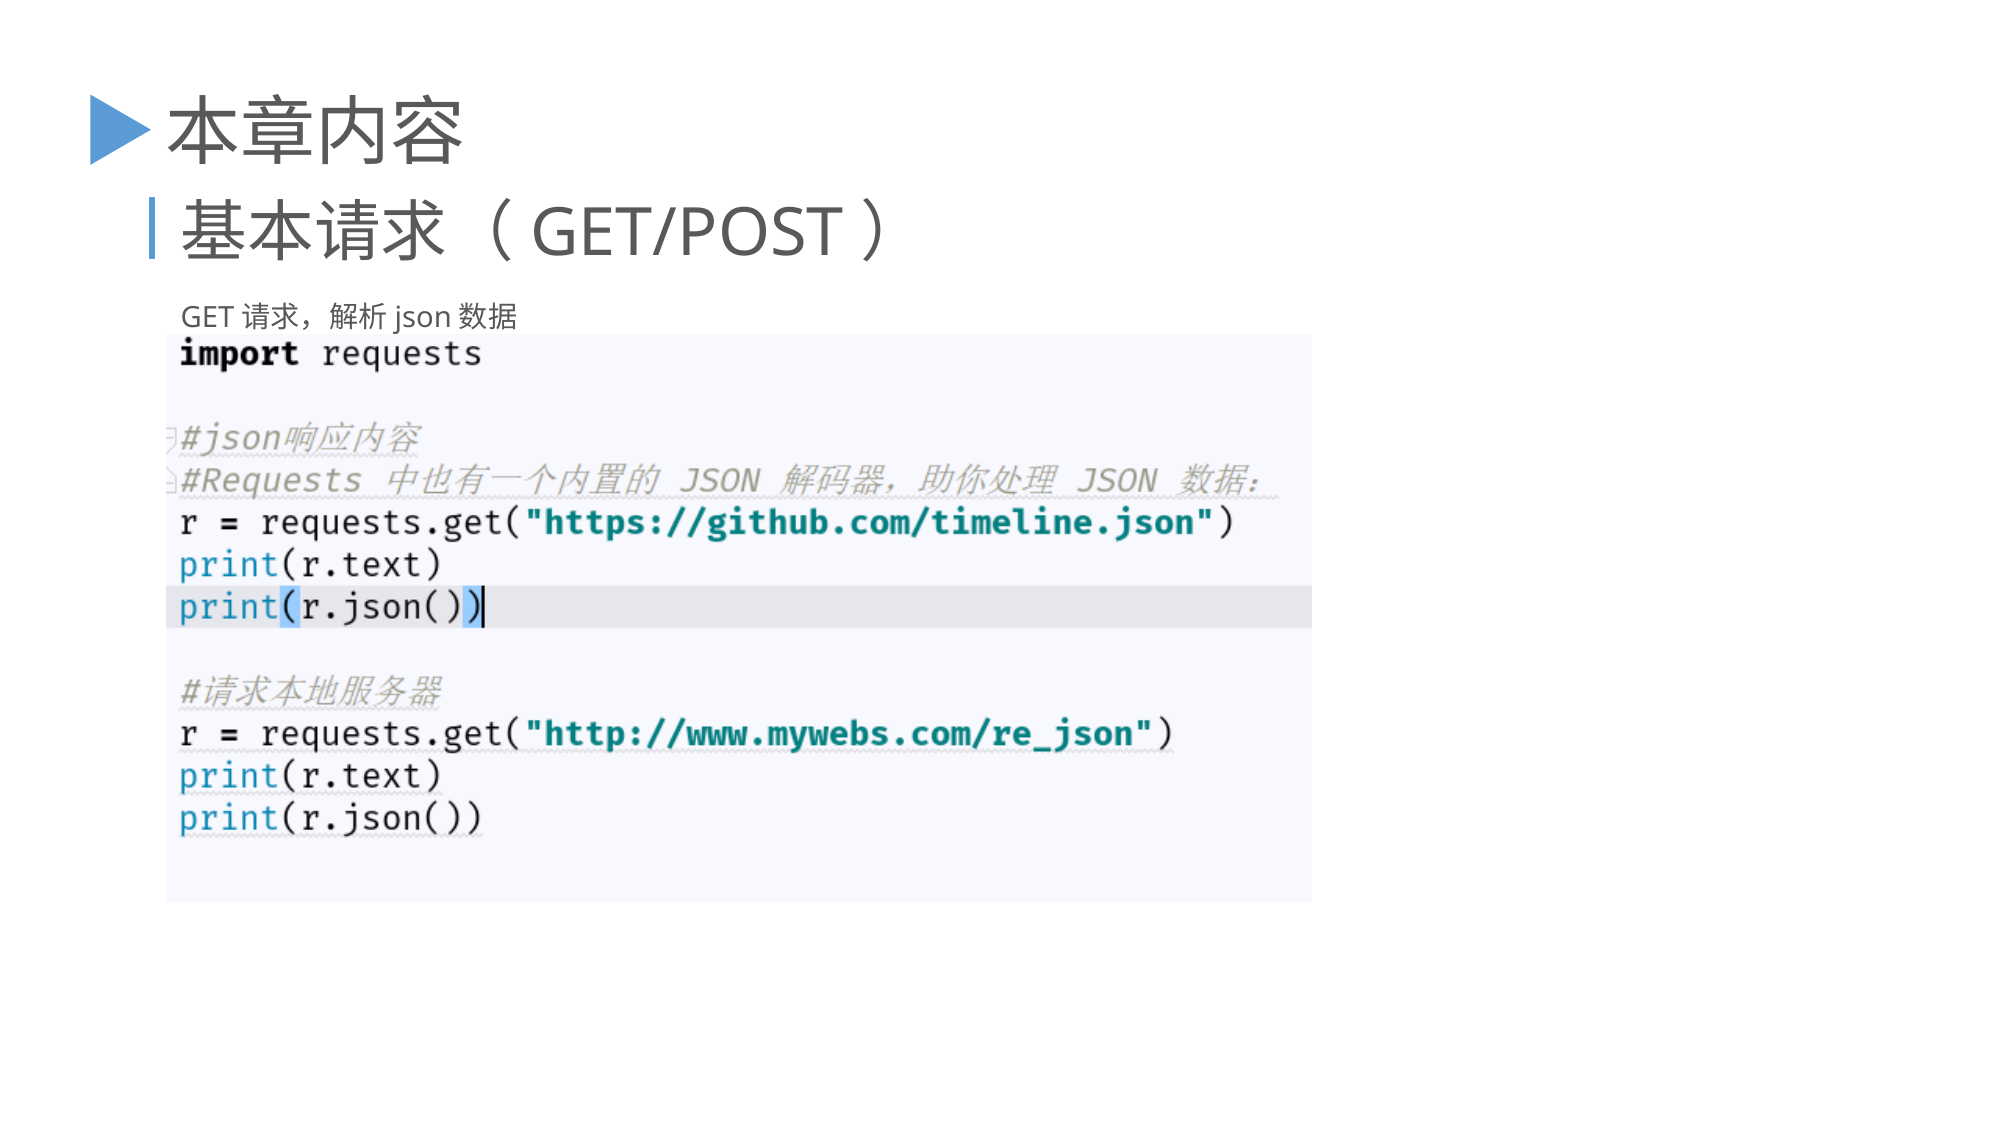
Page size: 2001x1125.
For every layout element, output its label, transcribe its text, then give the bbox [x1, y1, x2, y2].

text_box 本章内容 [150, 76, 640, 227]
picture [166, 334, 1312, 902]
text_box [89, 92, 154, 167]
text_box 基本请求（GET/POST） GET请求，解析json数据 [166, 181, 1896, 341]
